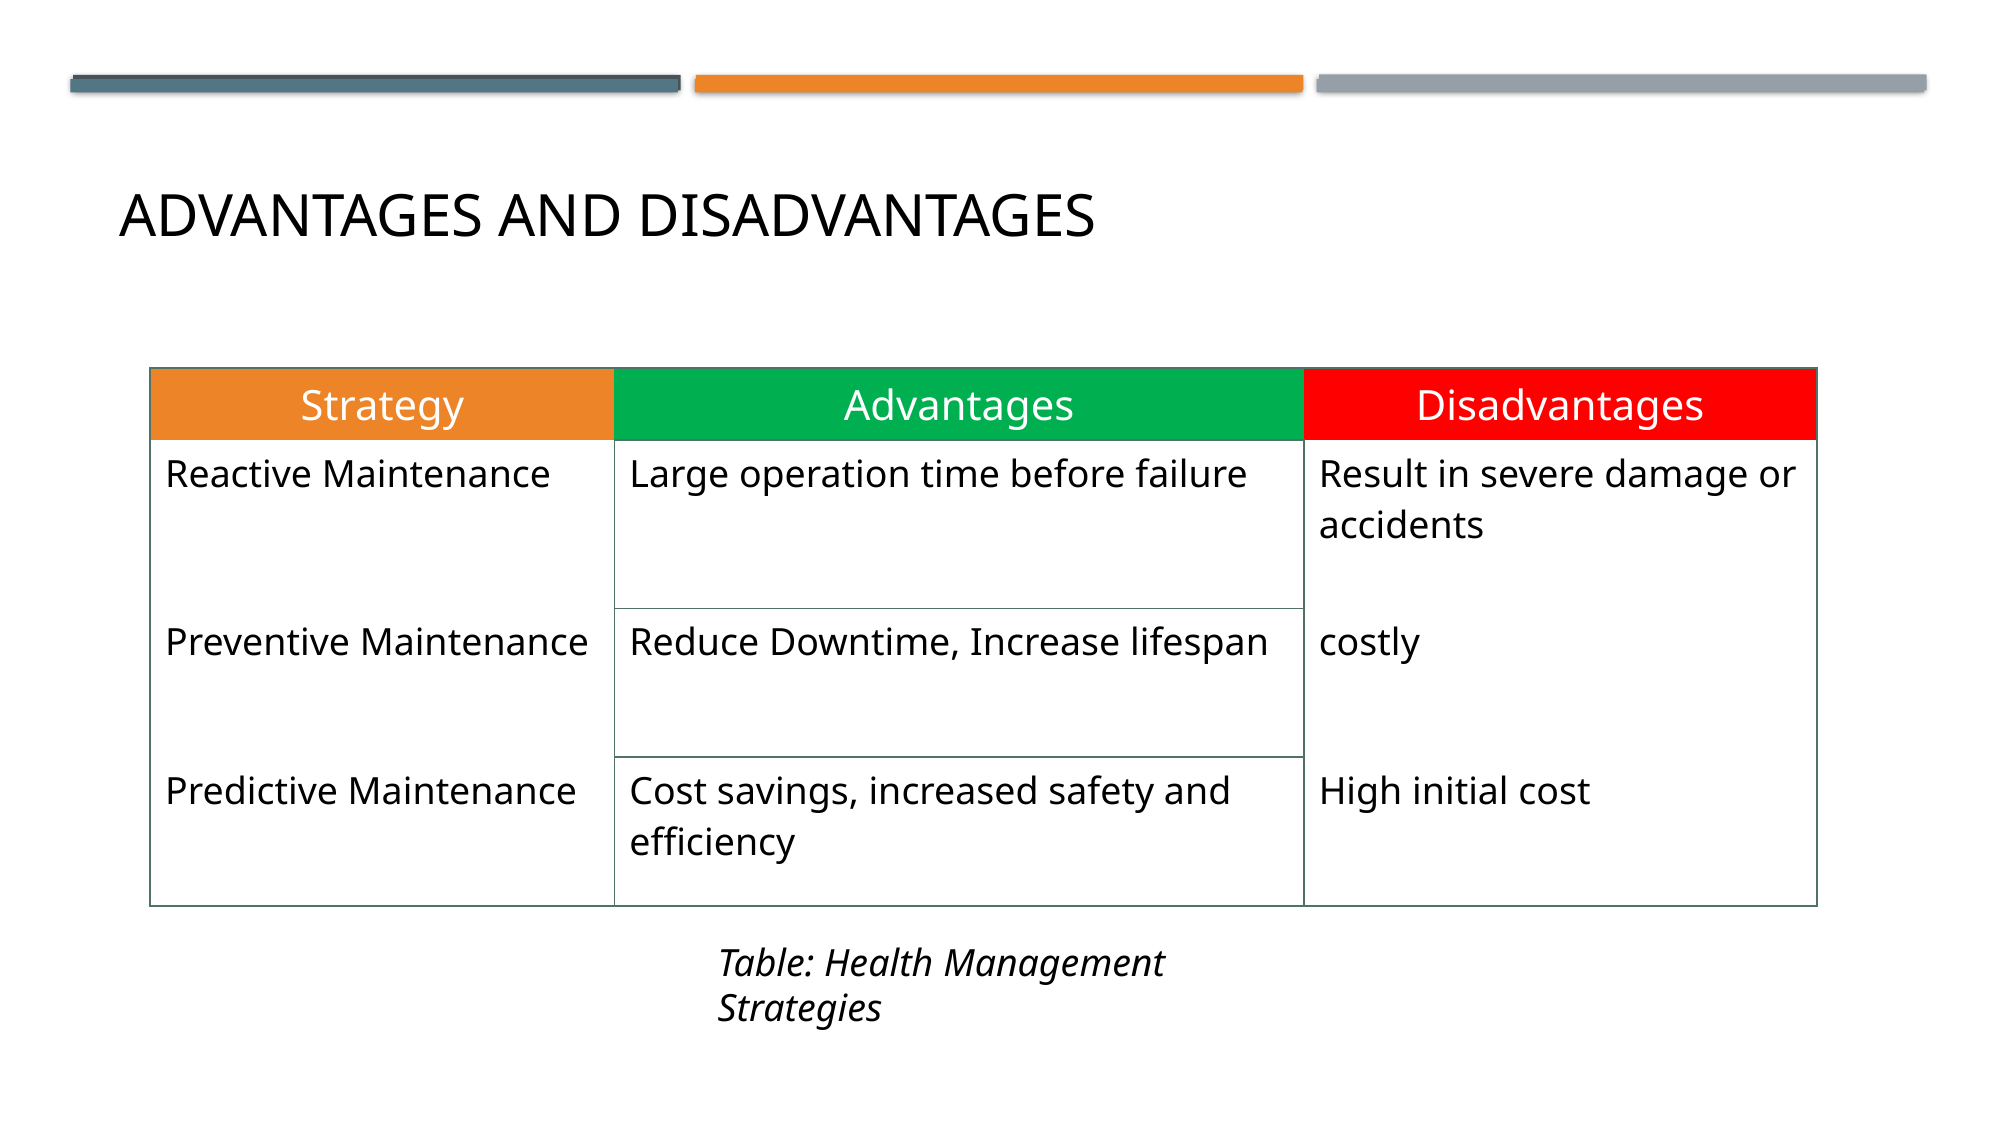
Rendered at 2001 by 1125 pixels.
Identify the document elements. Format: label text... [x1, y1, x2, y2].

text_box Table: Health Management Strategies [702, 931, 1297, 1037]
table_cell costly [1305, 608, 1816, 757]
table_cell Reactive Maintenance [151, 440, 614, 608]
table_cell Cost savings, increased safety and efficiency [615, 758, 1303, 905]
table_cell Preventive Maintenance [151, 608, 614, 757]
table_cell Large operation time before failure [615, 441, 1303, 608]
table_cell Result in severe damage or accidents [1305, 440, 1816, 608]
table_header Disadvantages [1304, 369, 1816, 440]
table_cell High initial cost [1305, 757, 1816, 905]
table_cell Predictive Maintenance [151, 757, 614, 905]
text_box ADVANTAGES AND DISADVANTAGES [104, 170, 1398, 256]
table_header Strategy [151, 369, 614, 440]
table_header Advantages [614, 369, 1304, 439]
table_cell Reduce Downtime, Increase lifespan [615, 609, 1303, 756]
